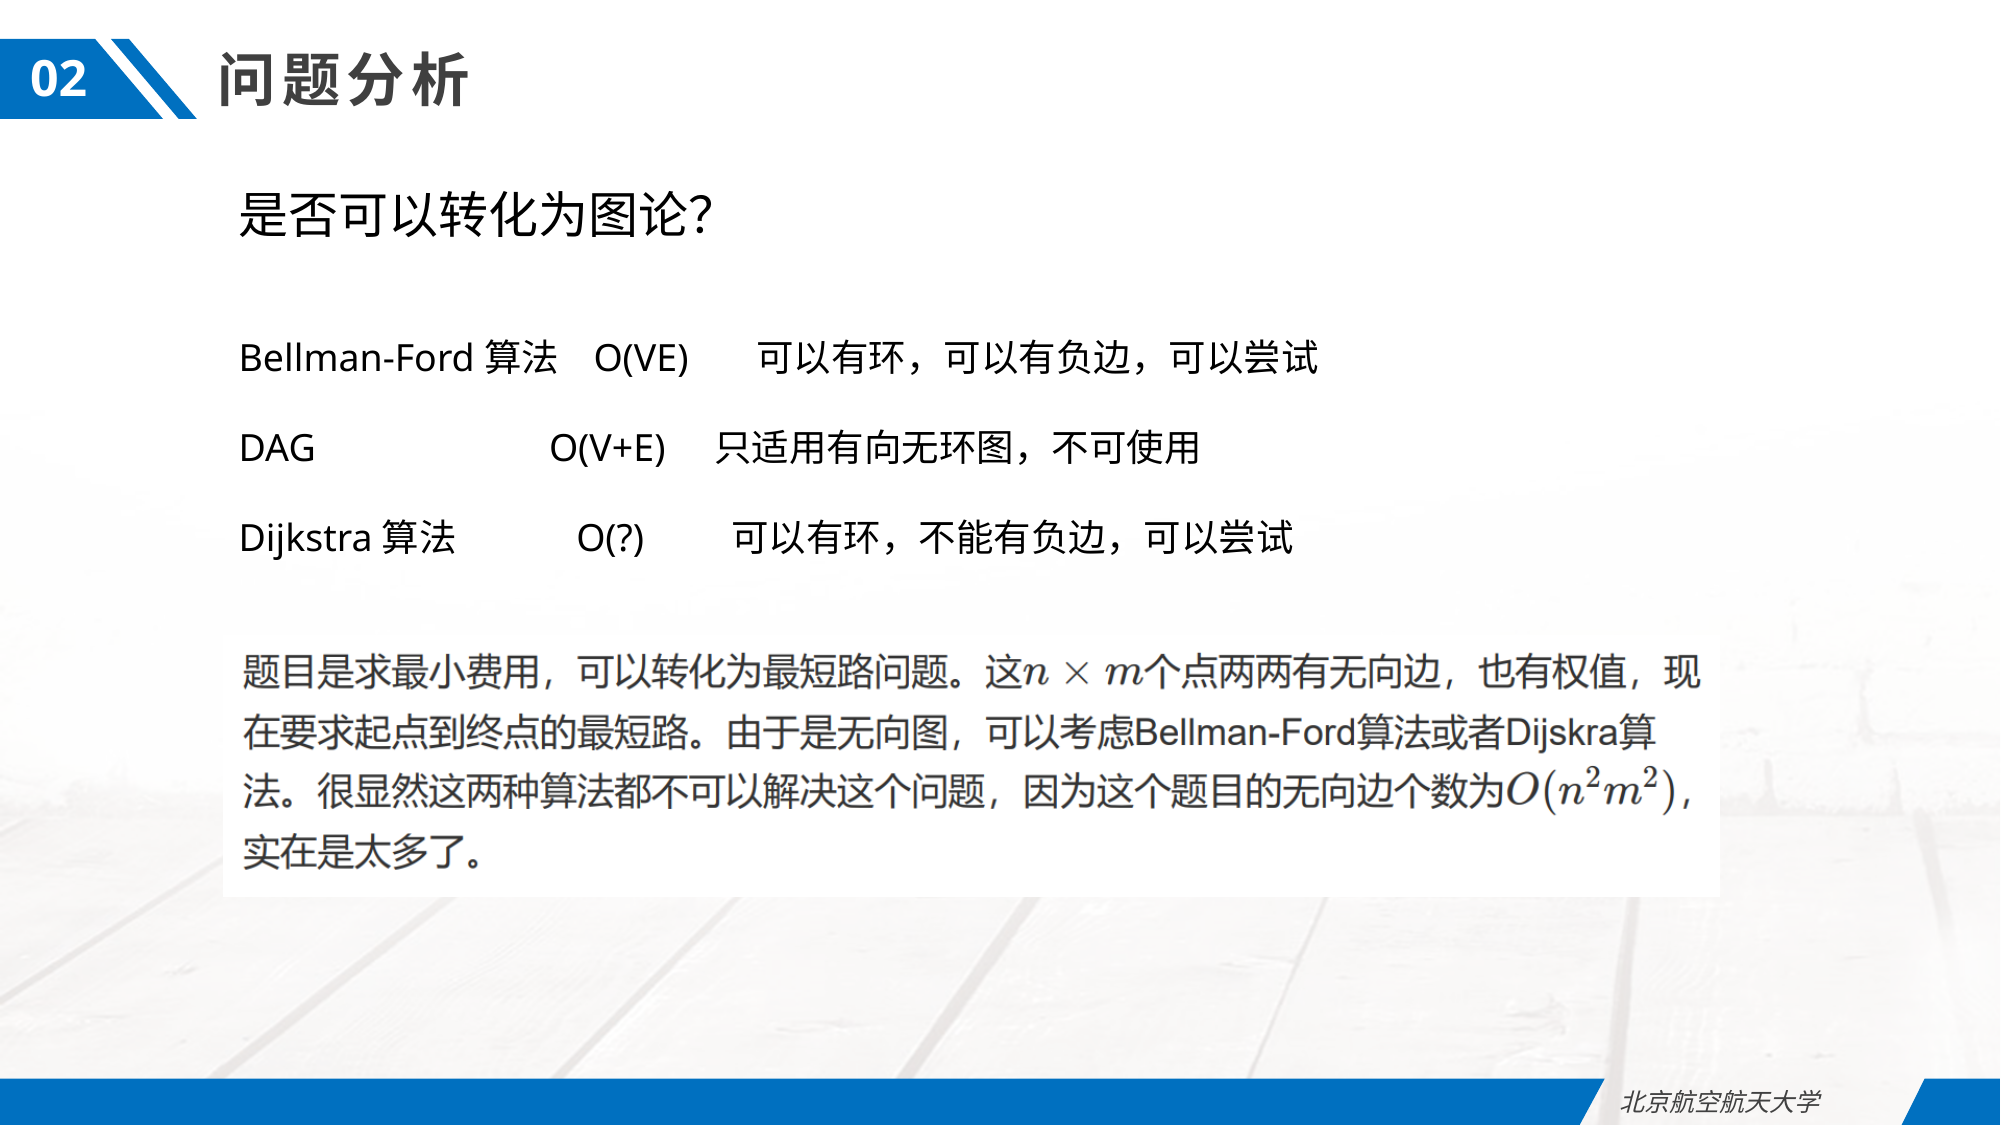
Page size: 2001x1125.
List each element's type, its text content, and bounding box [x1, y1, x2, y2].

text_box 问题分析 [203, 36, 498, 121]
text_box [0, 38, 197, 119]
picture [0, 0, 2001, 1125]
text_box Bellman-Ford算法 O(VE) 可以有环，可以有负边，可以尝试 DAG O(V+E) 只适用有向无环图，不可使用 Dijkstra算法 O(?) 可以有环，不能有负边，可以尝试 [223, 326, 1646, 567]
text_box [0, 1078, 2000, 1125]
text_box 是否可以转化为图论？ [223, 176, 771, 251]
